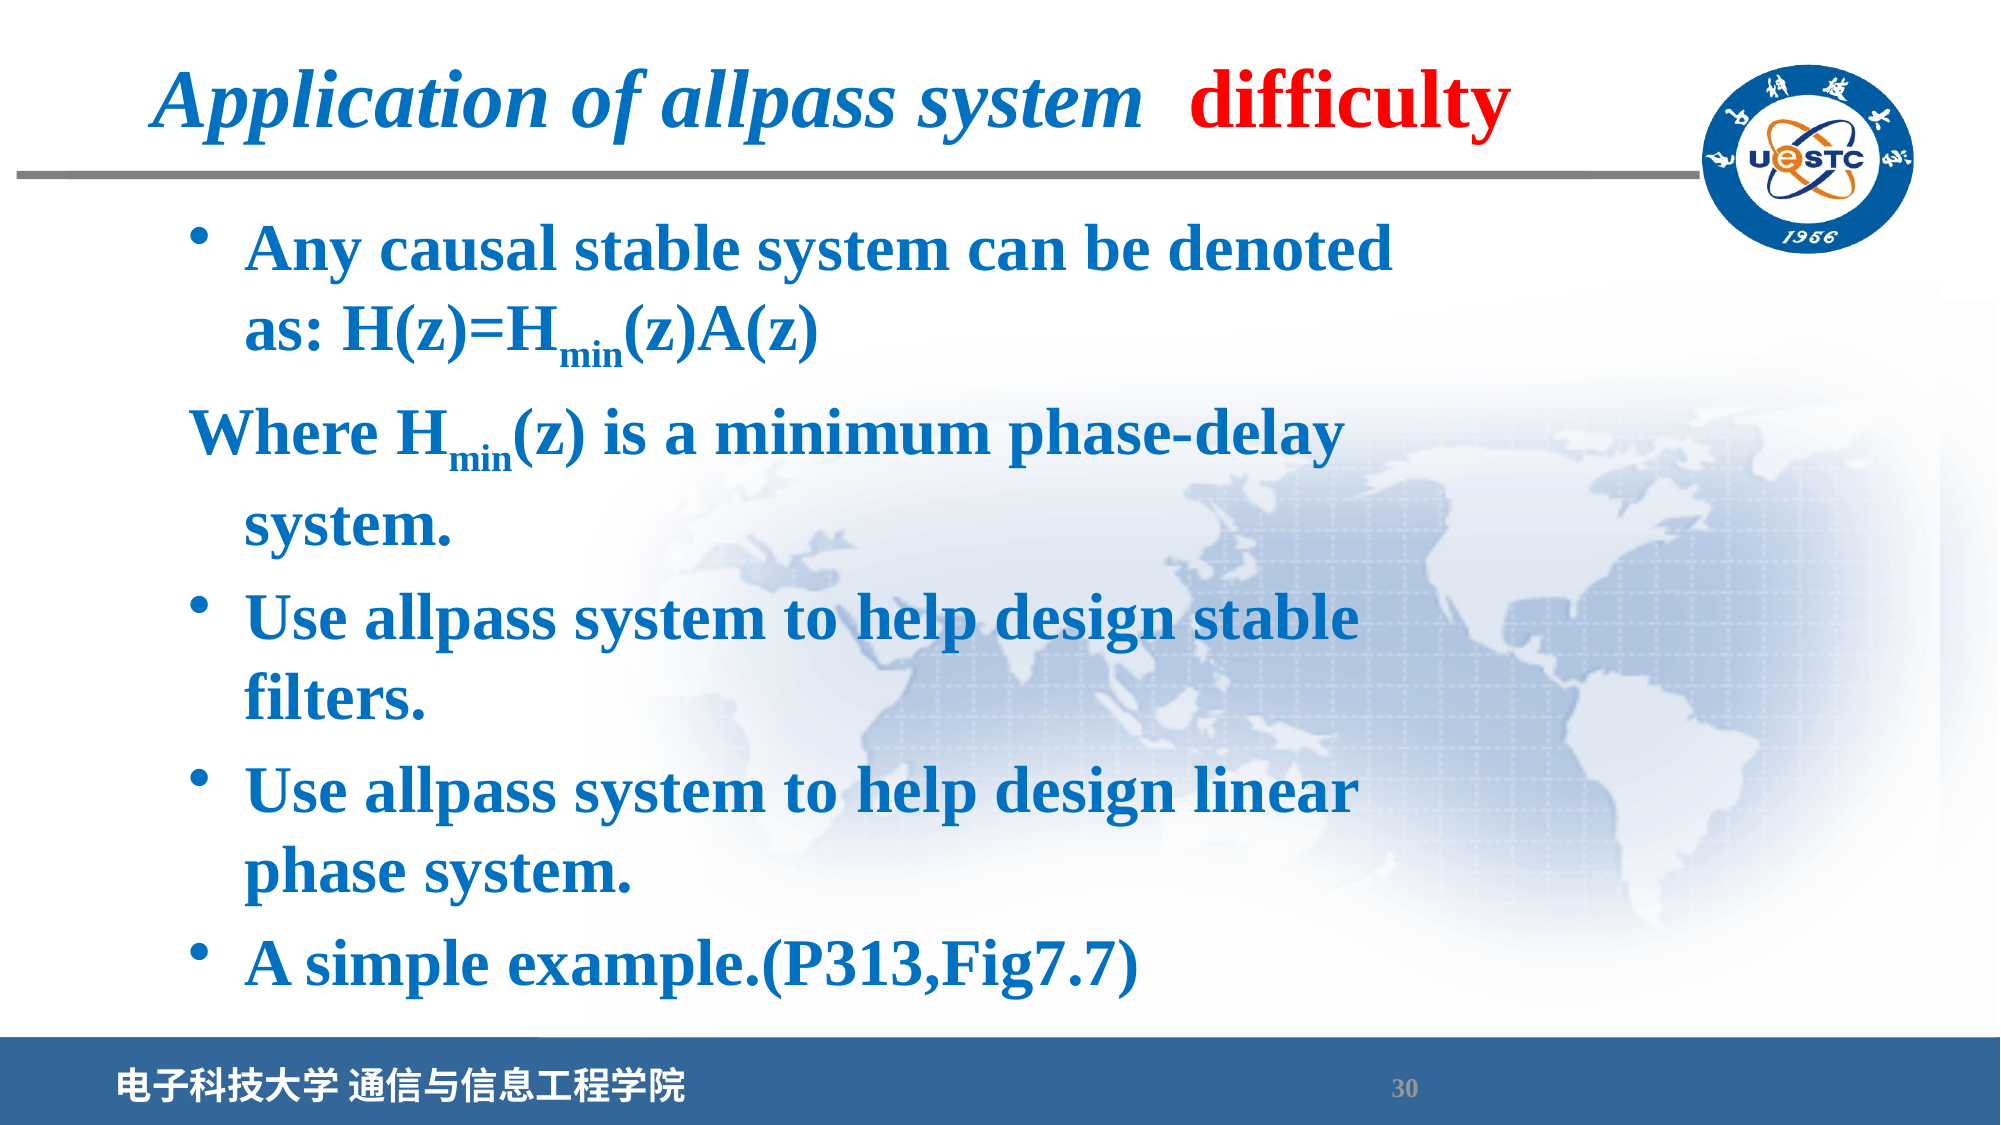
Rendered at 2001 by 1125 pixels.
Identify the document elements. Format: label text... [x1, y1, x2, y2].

list Any causal stable system can be denoted as: H(z)=Hmin(z)A(z) Where Hmin(z) is a minimum phase-delay system. Use allpass system to help design stable filters. Use allpass system to help design linear phase system. A simple example.(P313,Fig7.7) [172, 196, 1449, 1022]
title Application of allpass system difficulty [137, 0, 1938, 188]
picture [1679, 56, 1968, 263]
picture [483, 287, 1997, 1037]
